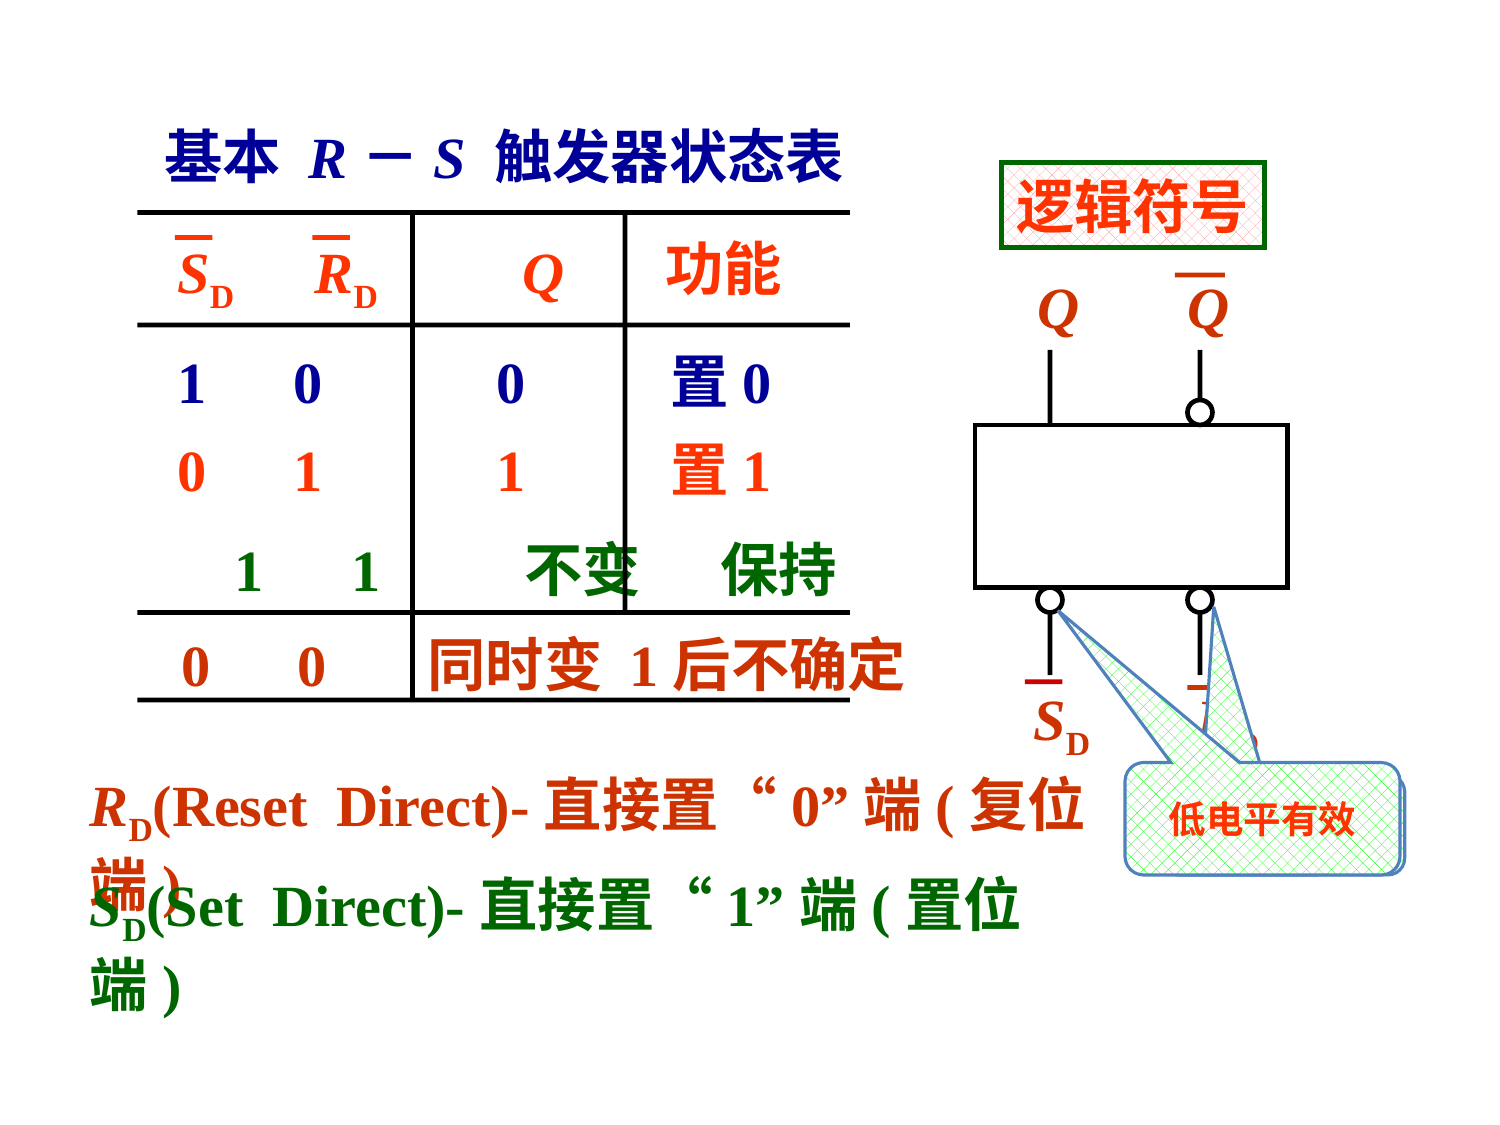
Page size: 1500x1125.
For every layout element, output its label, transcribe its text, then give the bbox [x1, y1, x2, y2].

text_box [1124, 762, 1405, 876]
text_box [974, 262, 1288, 762]
text_box 逻辑符号 [1001, 162, 1265, 248]
text_box 基本 R－S 触发器状态表 [149, 112, 900, 198]
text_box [137, 212, 913, 707]
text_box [74, 760, 1163, 947]
